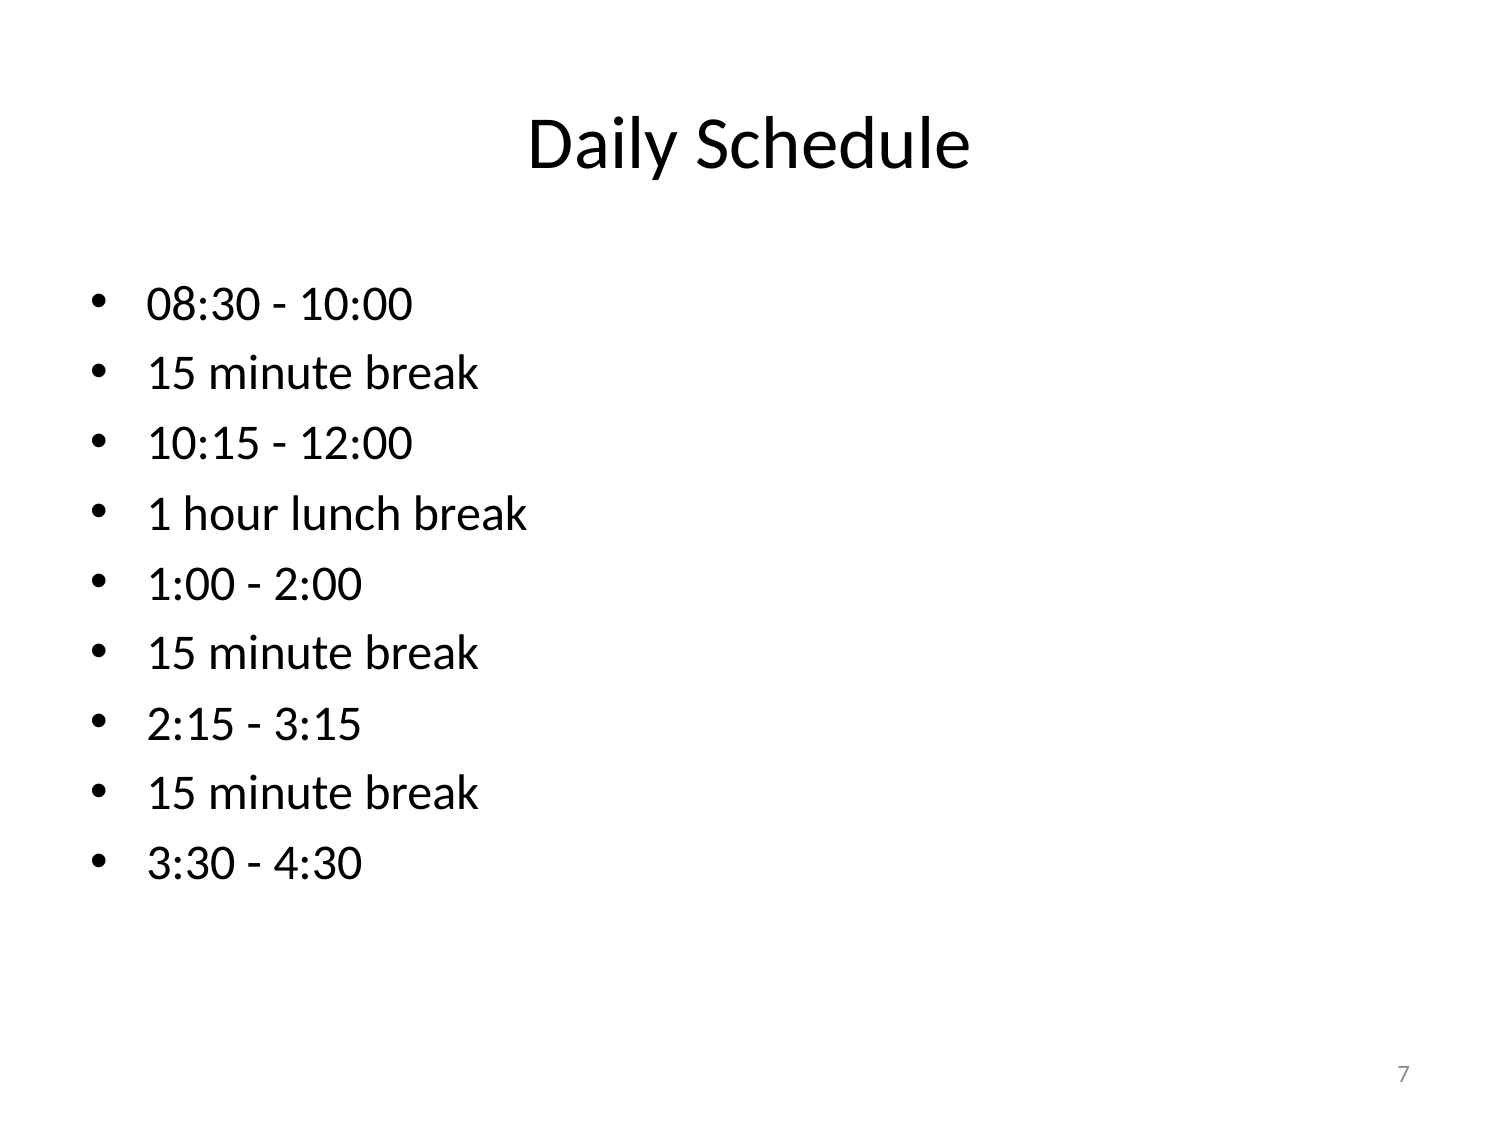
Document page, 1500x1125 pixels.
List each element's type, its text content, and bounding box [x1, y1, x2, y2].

list 08:30 - 10:00 15 minute break 10:15 - 12:00 1 hour lunch break 1:00 - 2:00 15 minute break 2:15 - 3:15 15 minute break 3:30 - 4:30 [75, 262, 1425, 1005]
slide_number 7 [1074, 1042, 1425, 1103]
title Daily Schedule [75, 45, 1425, 233]
